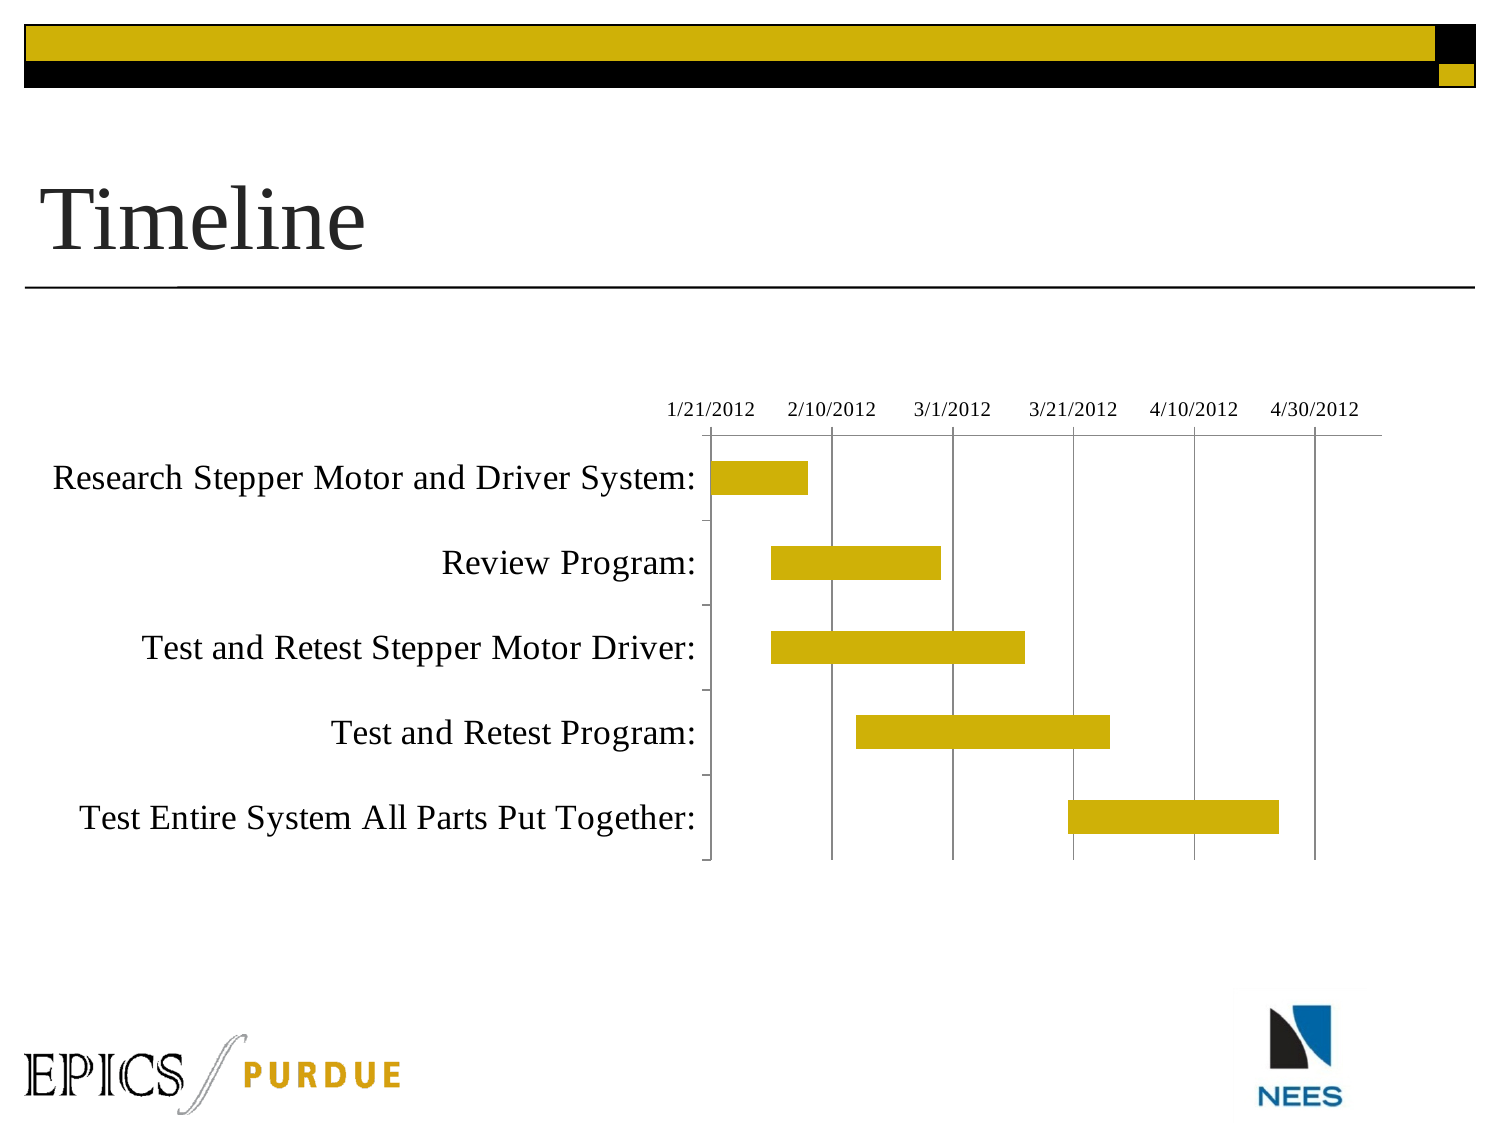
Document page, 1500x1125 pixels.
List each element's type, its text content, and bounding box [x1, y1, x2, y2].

picture [1232, 988, 1367, 1123]
title Timeline [24, 99, 1151, 276]
picture [24, 1034, 400, 1115]
chart [24, 387, 1410, 870]
